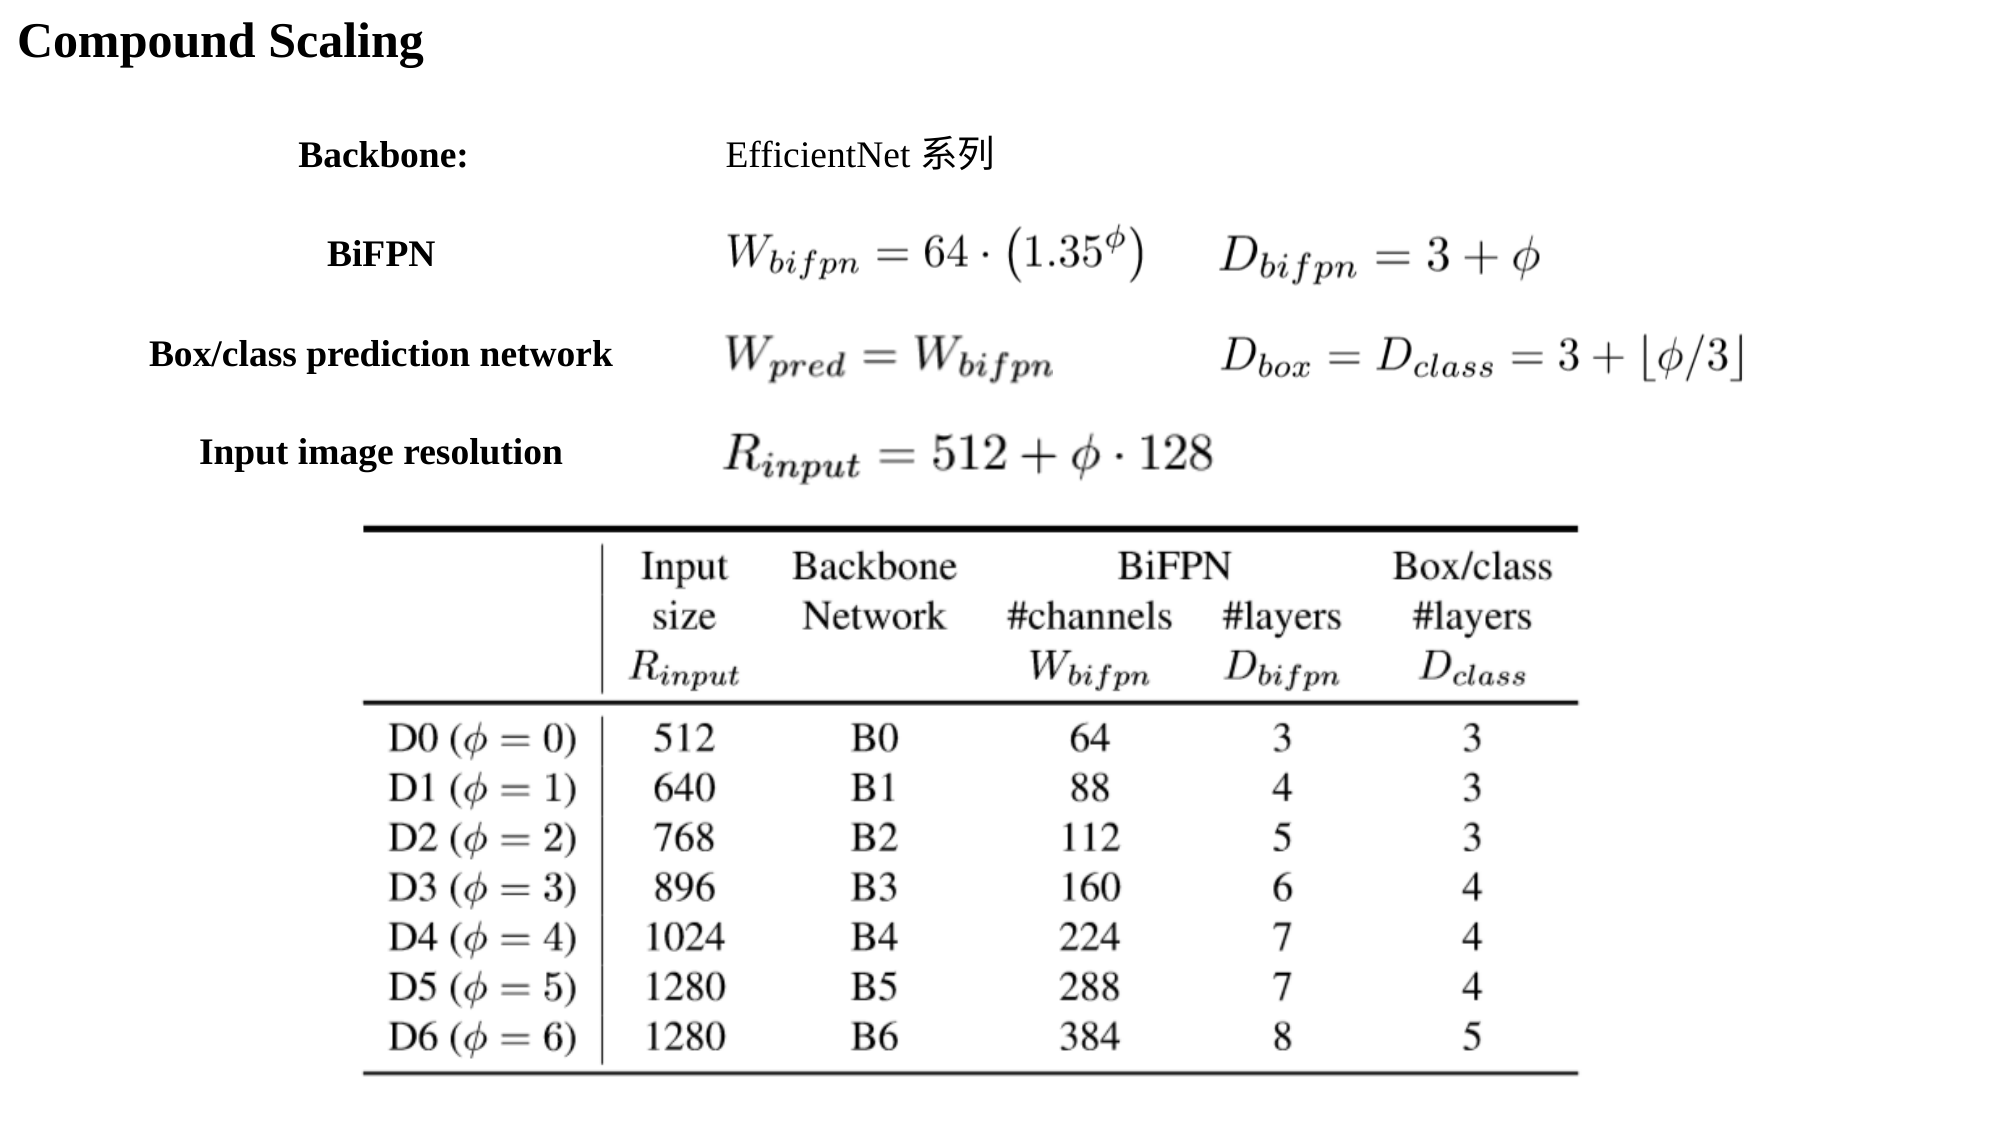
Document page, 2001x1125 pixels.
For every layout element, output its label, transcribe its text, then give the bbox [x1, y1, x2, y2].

picture [721, 216, 1152, 292]
text_box BiFPN [312, 222, 451, 282]
text_box Backbone: EfficientNet系列 [283, 123, 1010, 183]
picture [717, 327, 1053, 391]
text_box Compound Scaling [2, 0, 440, 75]
picture [719, 419, 1218, 489]
picture [1214, 227, 1549, 294]
picture [341, 510, 1596, 1096]
text_box Box/class prediction network [134, 321, 629, 381]
picture [1214, 327, 1752, 390]
text_box Input image resolution [184, 420, 579, 480]
